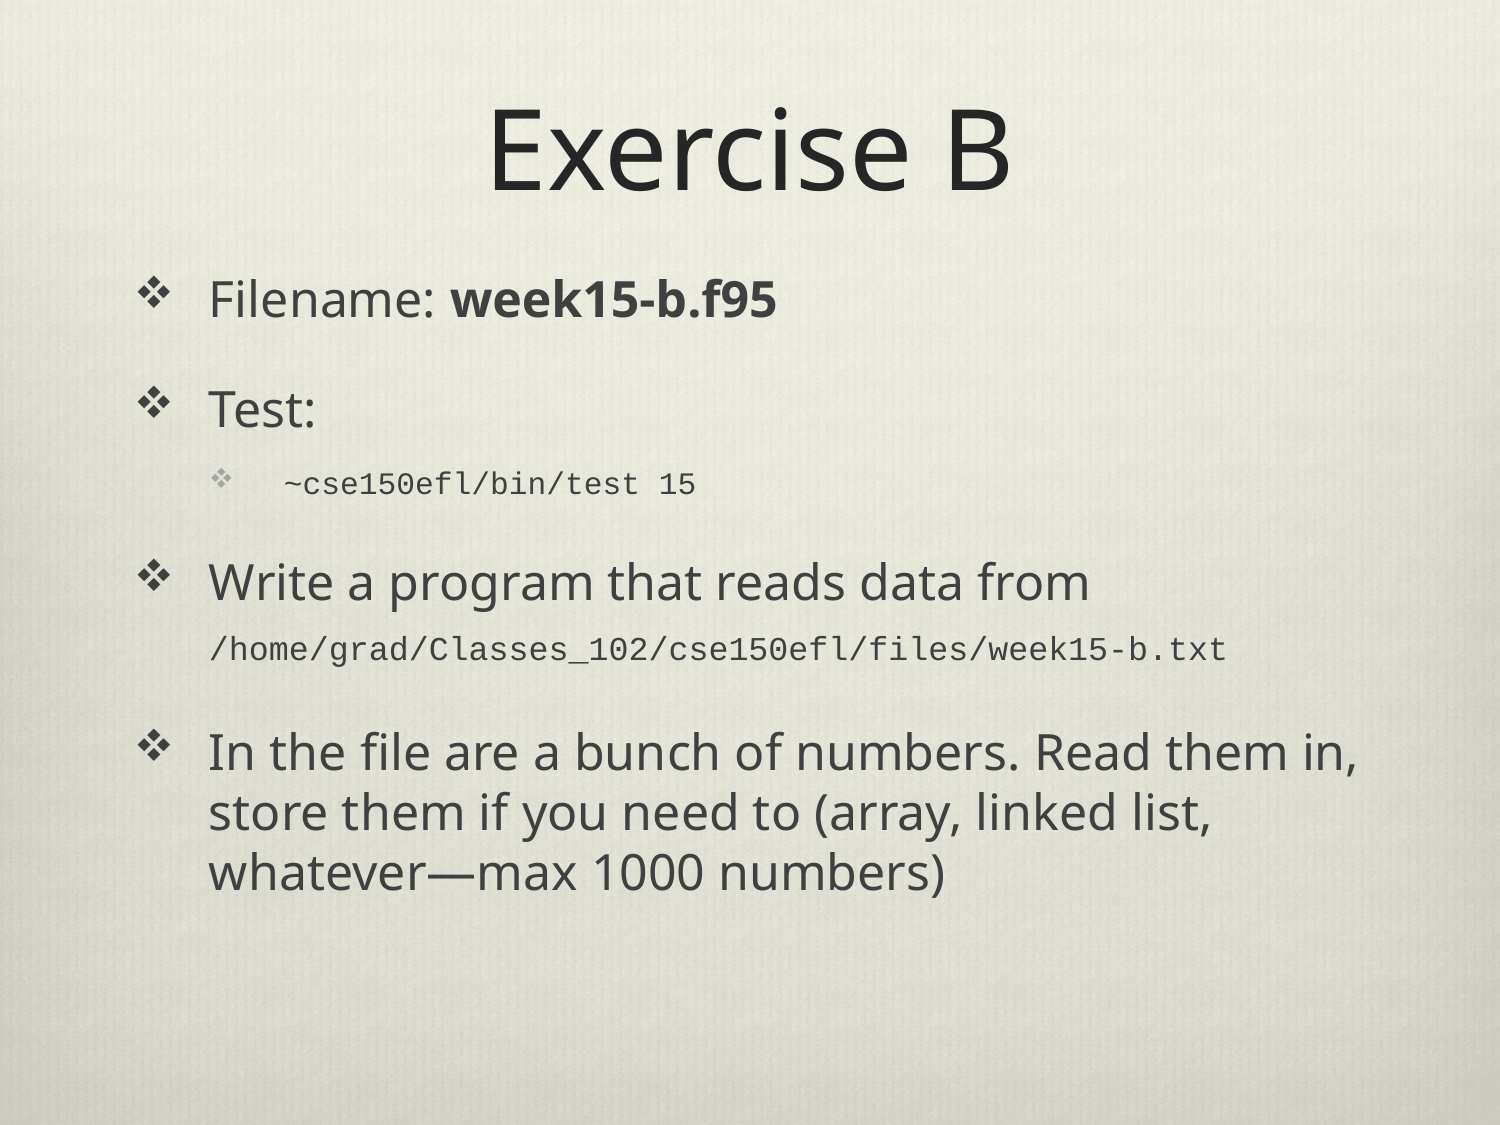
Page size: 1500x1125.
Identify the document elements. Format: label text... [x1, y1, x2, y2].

list Filename: week15-b.f95 Test: ~cse150efl/bin/test 15 Write a program that reads data from /home/grad/Classes_102/cse150efl/files/week15-b.txt In the file are a bunch of numbers. Read them in, store them if you need to (array, linked list, whatever—max 1000 numbers) [118, 260, 1382, 1011]
title Exercise B [118, 51, 1382, 240]
